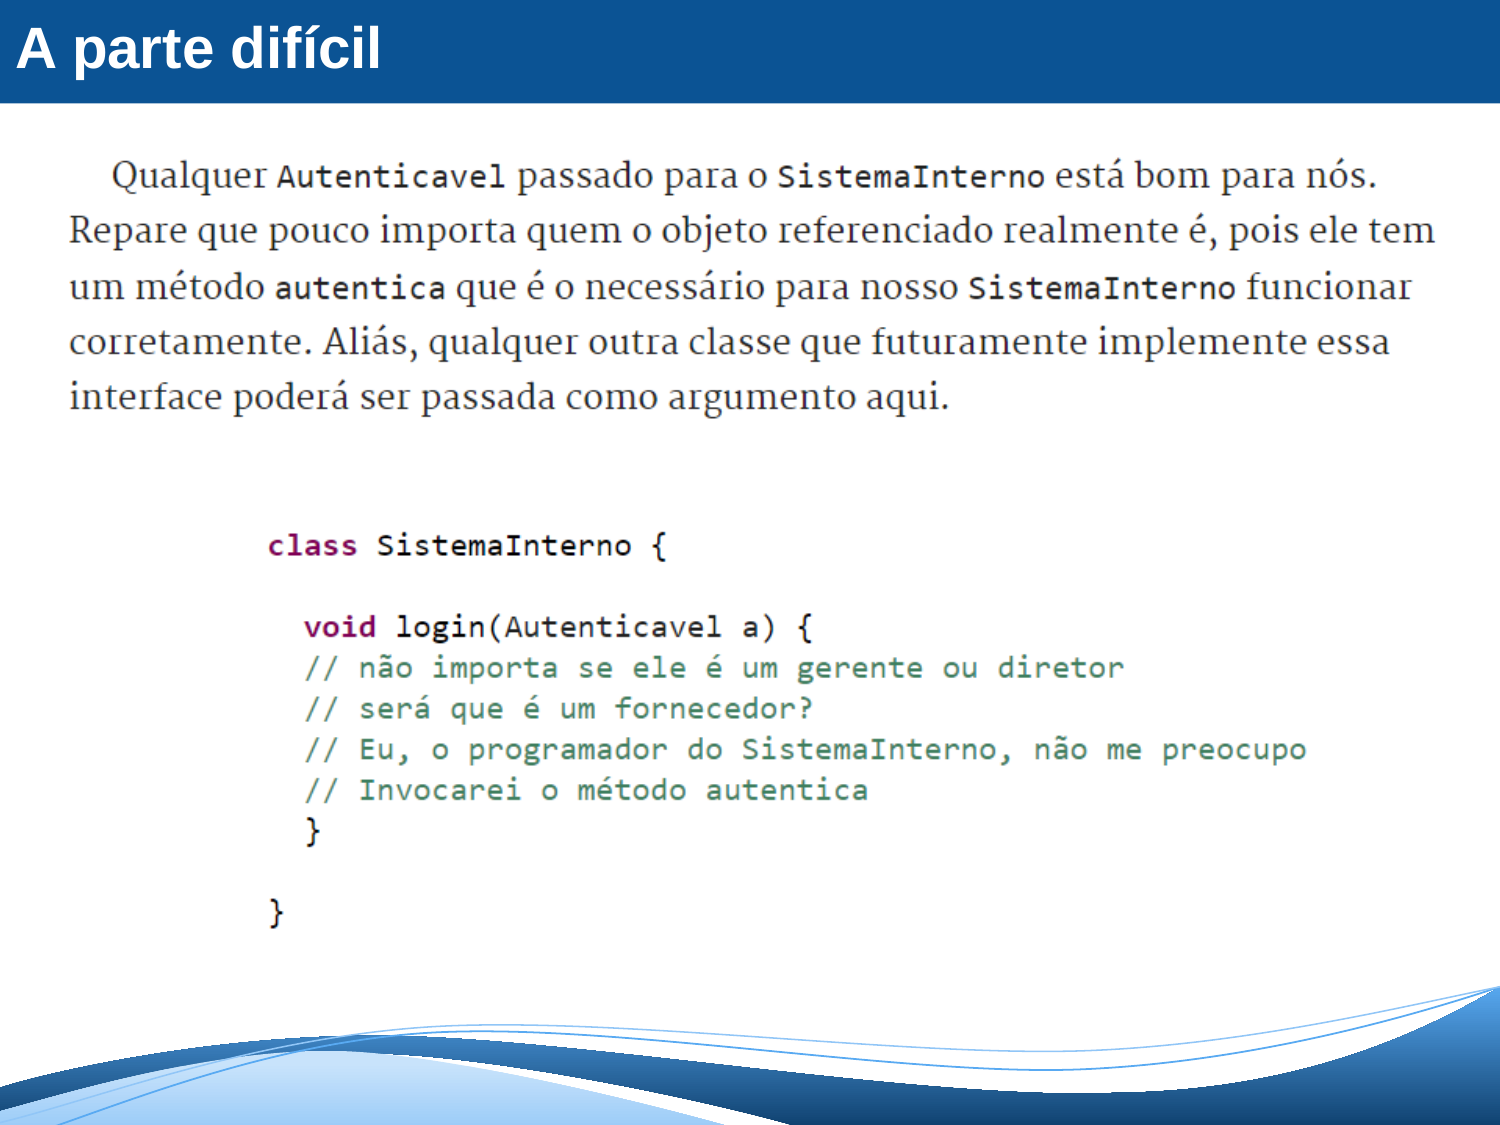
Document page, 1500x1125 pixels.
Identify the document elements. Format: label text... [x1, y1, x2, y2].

picture [250, 526, 1327, 946]
text_box A parte difícil [1, 0, 1500, 80]
picture [54, 147, 1446, 425]
